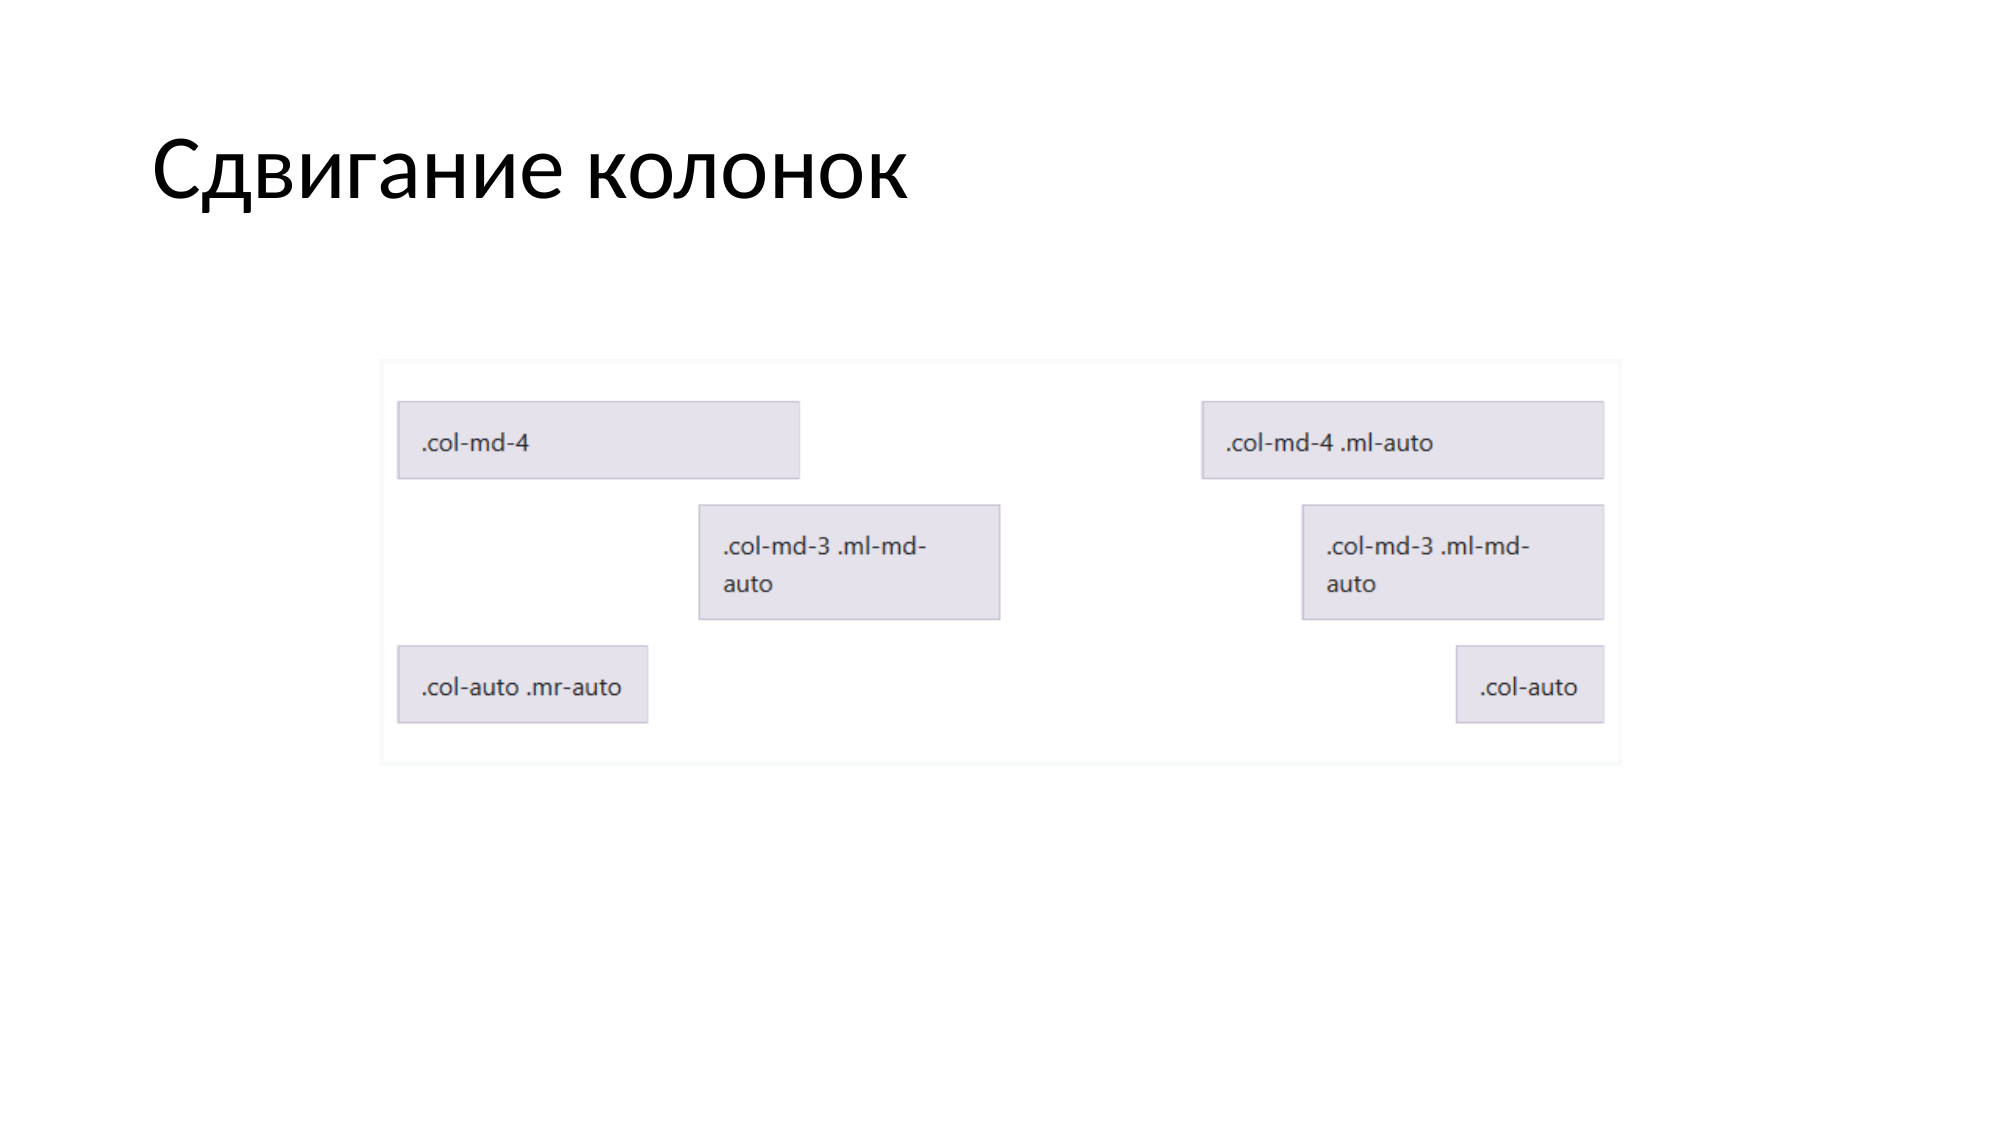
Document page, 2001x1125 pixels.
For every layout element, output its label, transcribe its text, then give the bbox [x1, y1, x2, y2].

picture [378, 359, 1622, 766]
title Сдвигание колонок [137, 59, 1863, 278]
